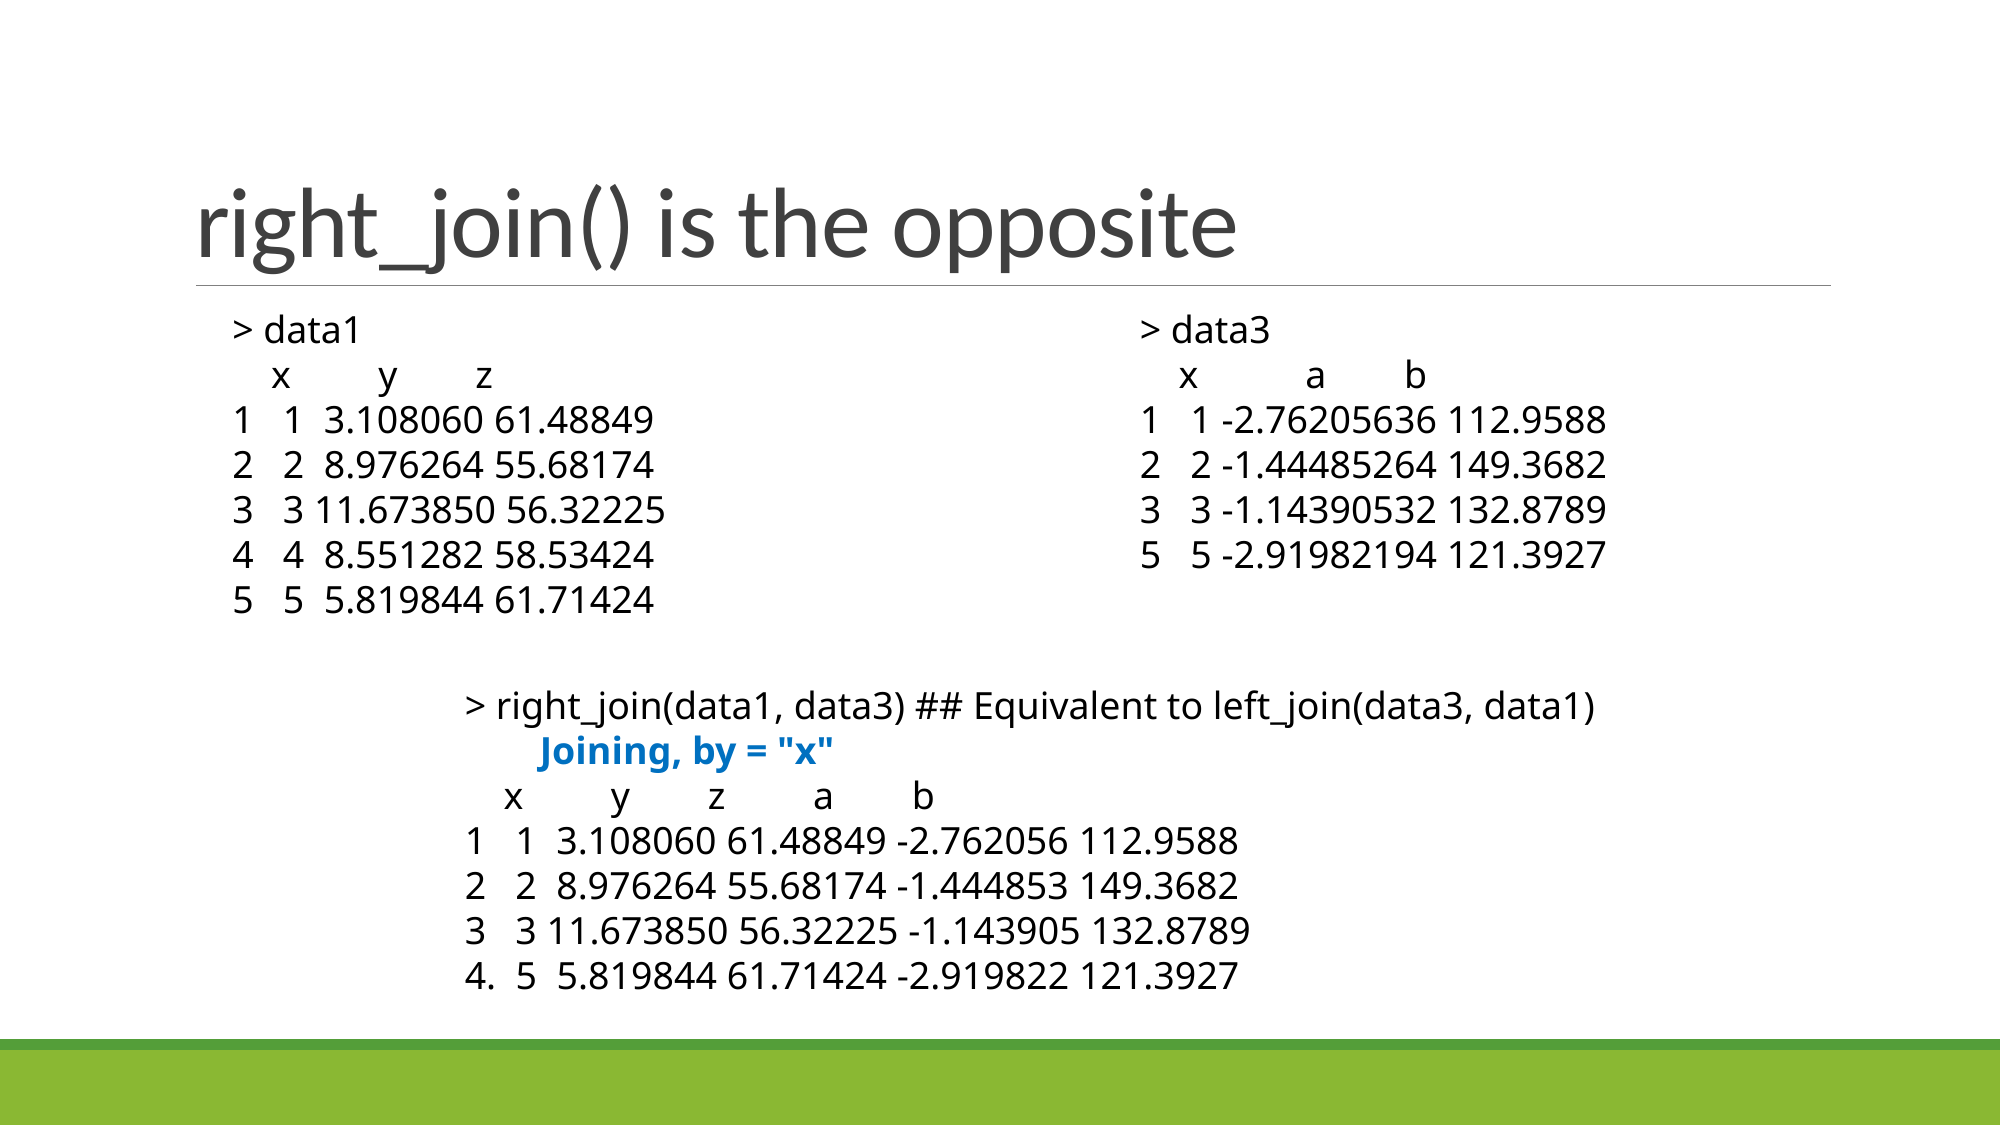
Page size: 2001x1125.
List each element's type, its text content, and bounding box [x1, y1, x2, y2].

text_box > data3 x a b 1 1 -2.76205636 112.9588 2 2 -1.44485264 149.3682 3 3 -1.14390532 132.8789 5 5 -2.91982194 121.3927 [1124, 298, 1888, 584]
text_box > right_join(data1, data3) ## Equivalent to left_join(data3, data1) Joining, by = "x" x y z a b 1 1 3.108060 61.48849 -2.762056 112.9588 2 2 8.976264 55.68174 -1.444853 149.3682 3 3 11.673850 56.32225 -1.143905 132.8789 4. 5 5.819844 61.71424 -2.919822 121.3927 [449, 674, 2000, 1050]
title right_join() is the opposite [180, 47, 1830, 285]
text_box > data1 x y z 1 1 3.108060 61.48849 2 2 8.976264 55.68174 3 3 11.673850 56.32225 4 4 8.551282 58.53424 5 5 5.819844 61.71424 [217, 298, 946, 674]
